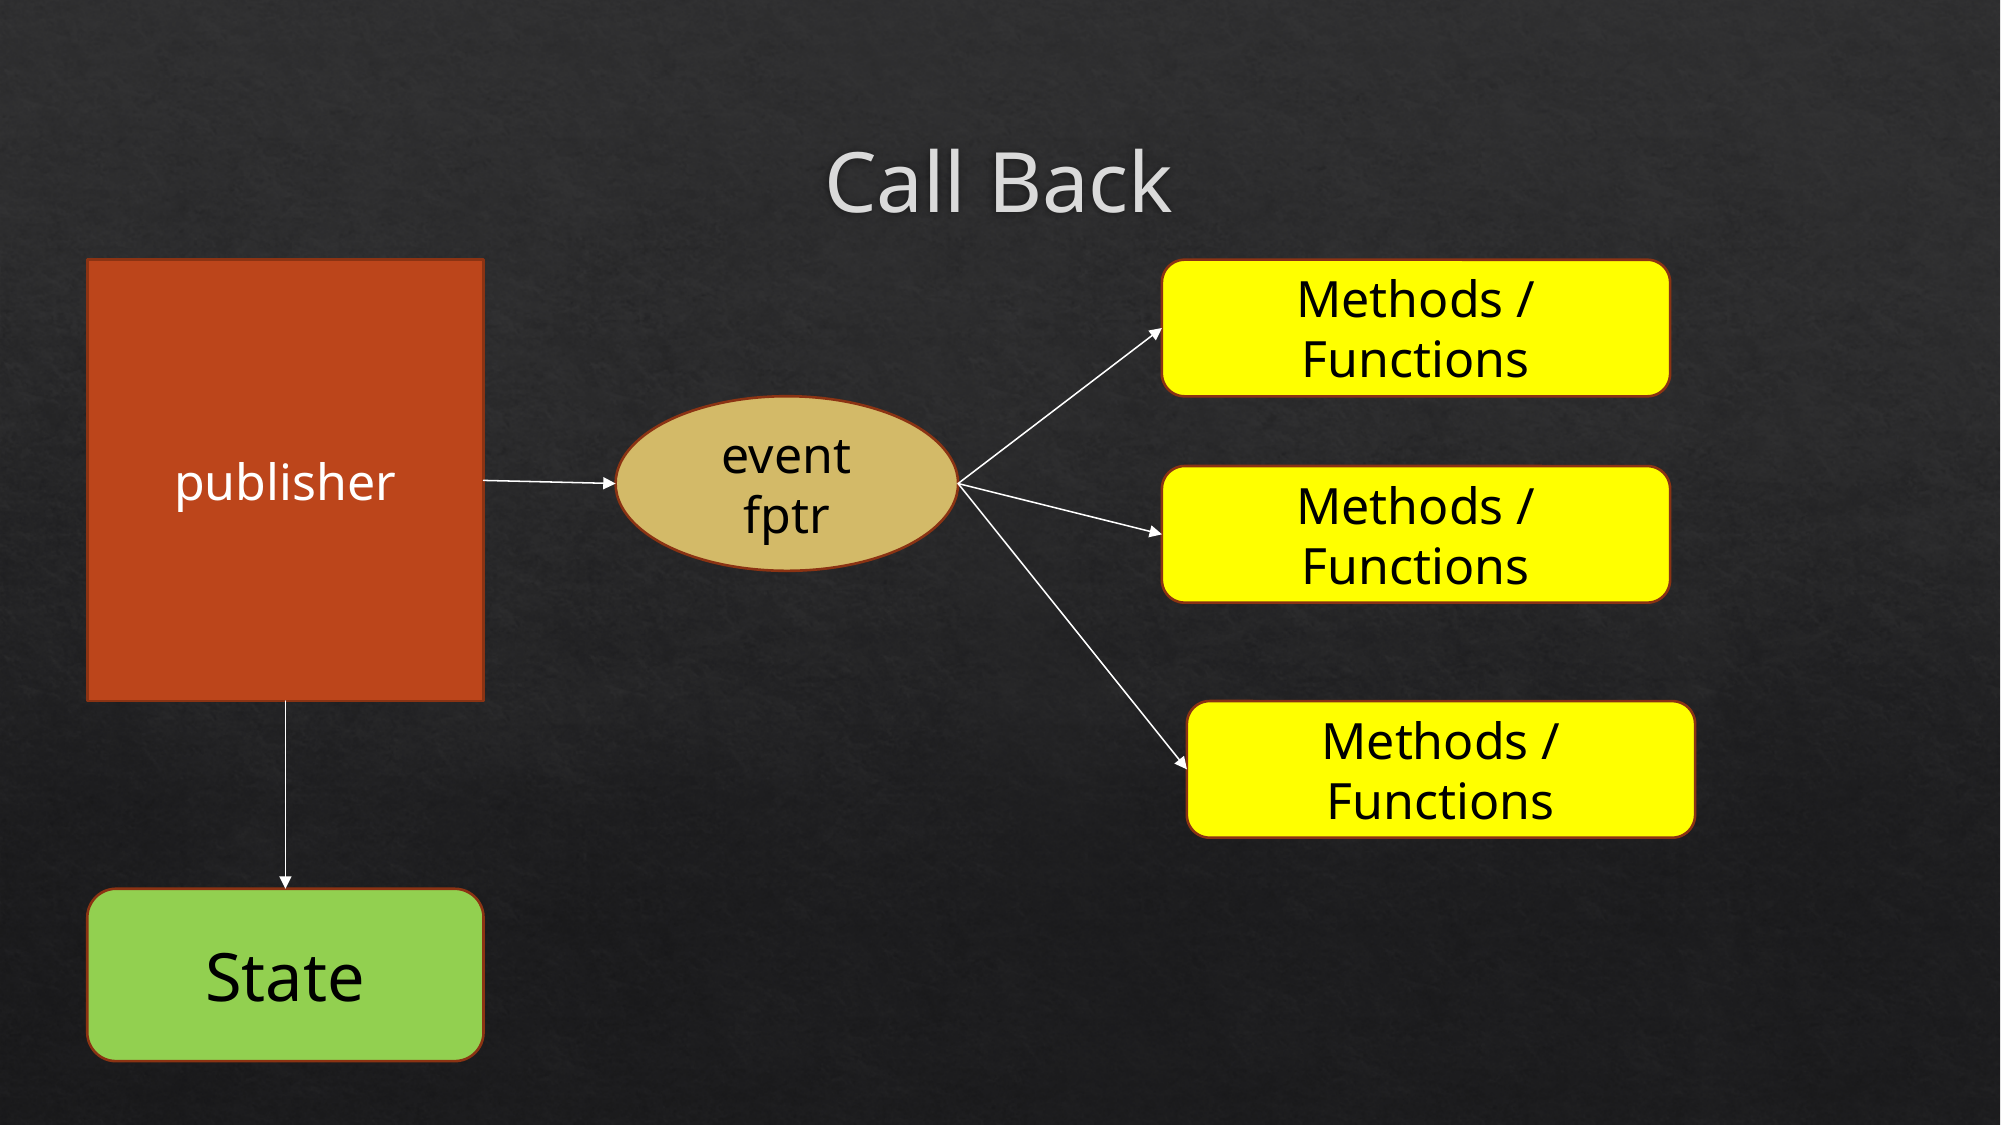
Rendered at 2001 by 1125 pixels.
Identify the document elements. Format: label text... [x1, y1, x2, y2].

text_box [957, 483, 1188, 770]
text_box Methods / Functions [1160, 264, 1672, 398]
text_box Methods / Functions [1185, 699, 1697, 839]
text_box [957, 327, 1163, 479]
text_box publisher [86, 258, 485, 702]
text_box Methods / Functions [1170, 464, 1672, 604]
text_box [483, 480, 616, 484]
title Call Back [149, 99, 1849, 260]
text_box State [85, 887, 485, 1063]
text_box event fptr [614, 394, 950, 573]
